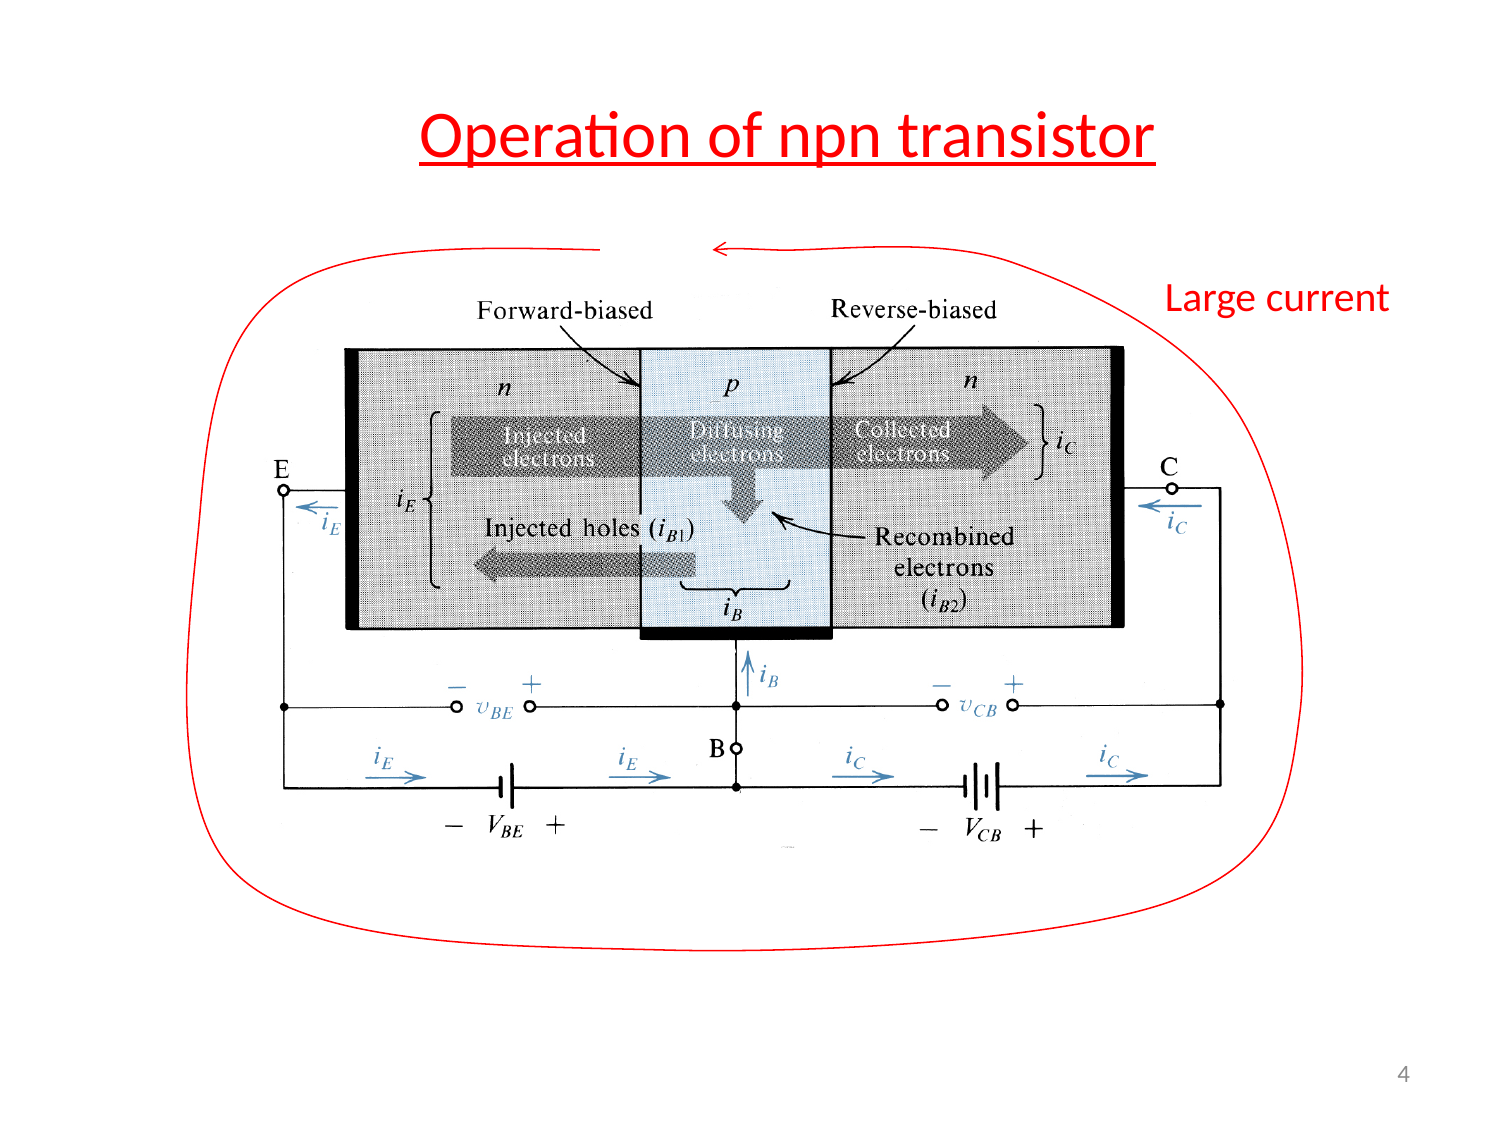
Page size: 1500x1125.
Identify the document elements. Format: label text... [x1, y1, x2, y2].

text_box Large current [1150, 262, 1406, 328]
title Operation of npn transistor [150, 37, 1425, 225]
slide_number 4 [1074, 1042, 1425, 1103]
text_box [291, 241, 1070, 285]
text_box [186, 313, 1303, 951]
picture [262, 287, 1238, 849]
